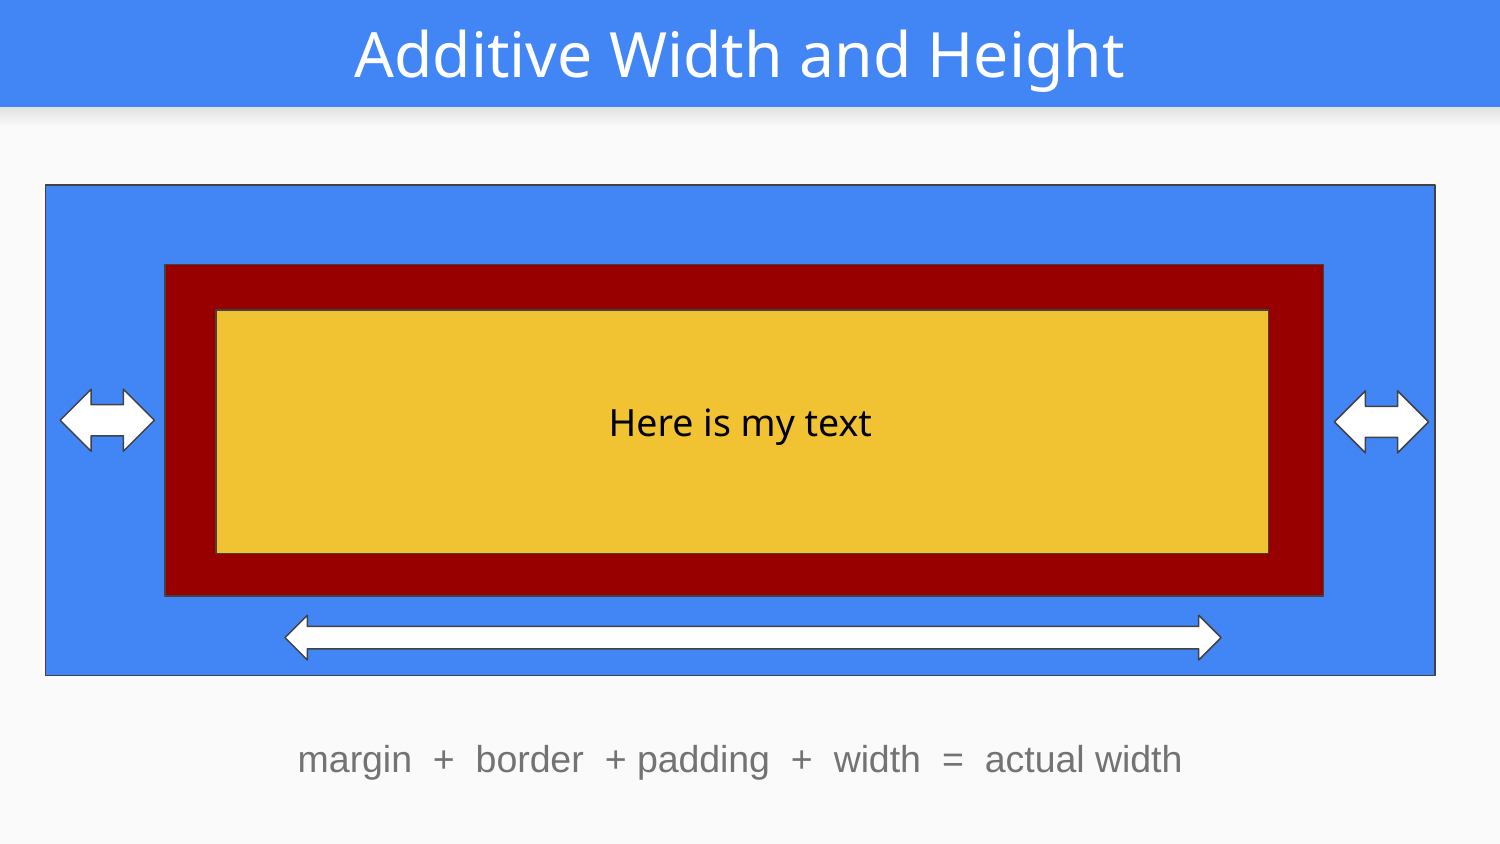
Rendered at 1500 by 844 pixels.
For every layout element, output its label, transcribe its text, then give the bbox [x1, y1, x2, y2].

text_box [45, 185, 1436, 676]
text_box Here is my text [322, 383, 1159, 483]
text_box [1334, 390, 1429, 453]
title Additive Width and Height [16, 2, 1464, 102]
text_box [215, 309, 1269, 554]
text_box [165, 264, 1324, 596]
text_box [285, 615, 1222, 661]
text_box [60, 389, 155, 452]
text_box margin + border + padding + width = actual width [98, 720, 1382, 815]
